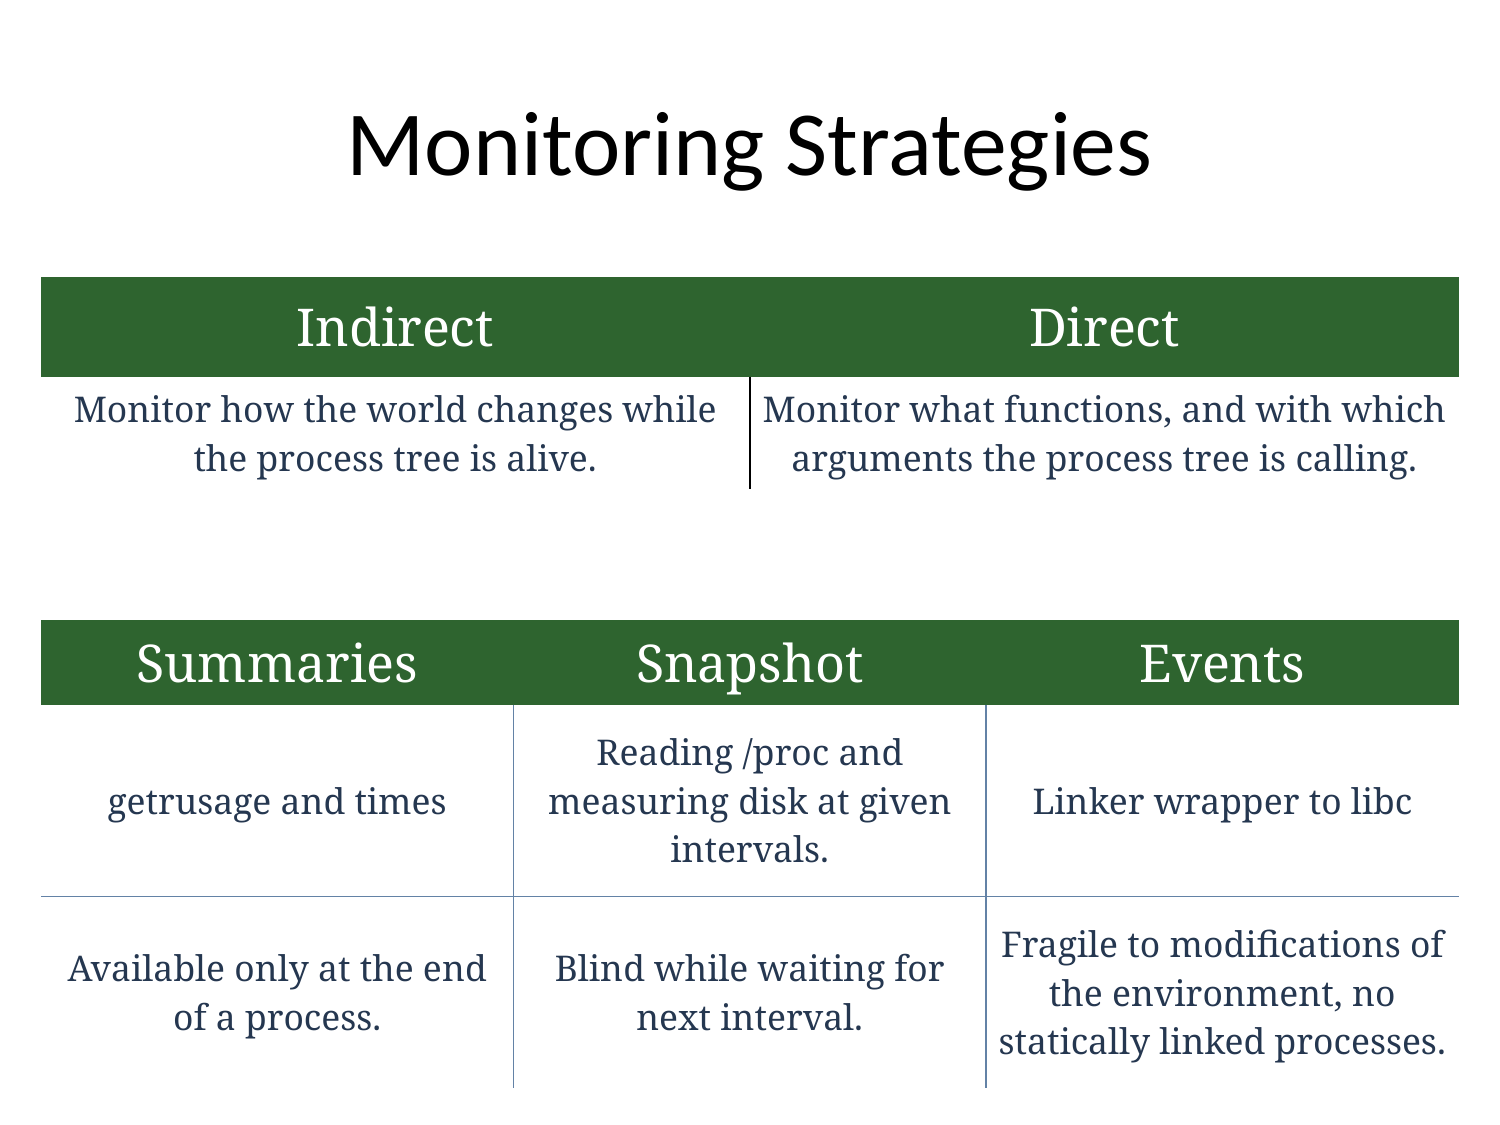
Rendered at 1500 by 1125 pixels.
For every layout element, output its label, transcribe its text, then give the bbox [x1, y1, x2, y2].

table_header Direct [750, 277, 1459, 377]
table_cell getrusage and times [41, 705, 513, 896]
table_cell Monitor how the world changes while the process tree is alive. [41, 377, 749, 489]
table_cell Monitor what functions, and with which arguments the process tree is calling. [751, 377, 1459, 489]
table_header Indirect [41, 277, 750, 377]
table_header Summaries [41, 620, 514, 705]
table_cell Linker wrapper to libc [987, 705, 1459, 896]
title Monitoring Strategies [75, 45, 1425, 233]
table_cell Fragile to modifications of the environment, no statically linked processes. [987, 897, 1459, 1088]
table_cell Reading /proc and measuring disk at given intervals. [514, 705, 985, 896]
table_cell Blind while waiting for next interval. [514, 897, 985, 1088]
table_header Events [986, 620, 1459, 705]
table_header Snapshot [514, 620, 986, 705]
table_cell Available only at the end of a process. [41, 897, 513, 1088]
